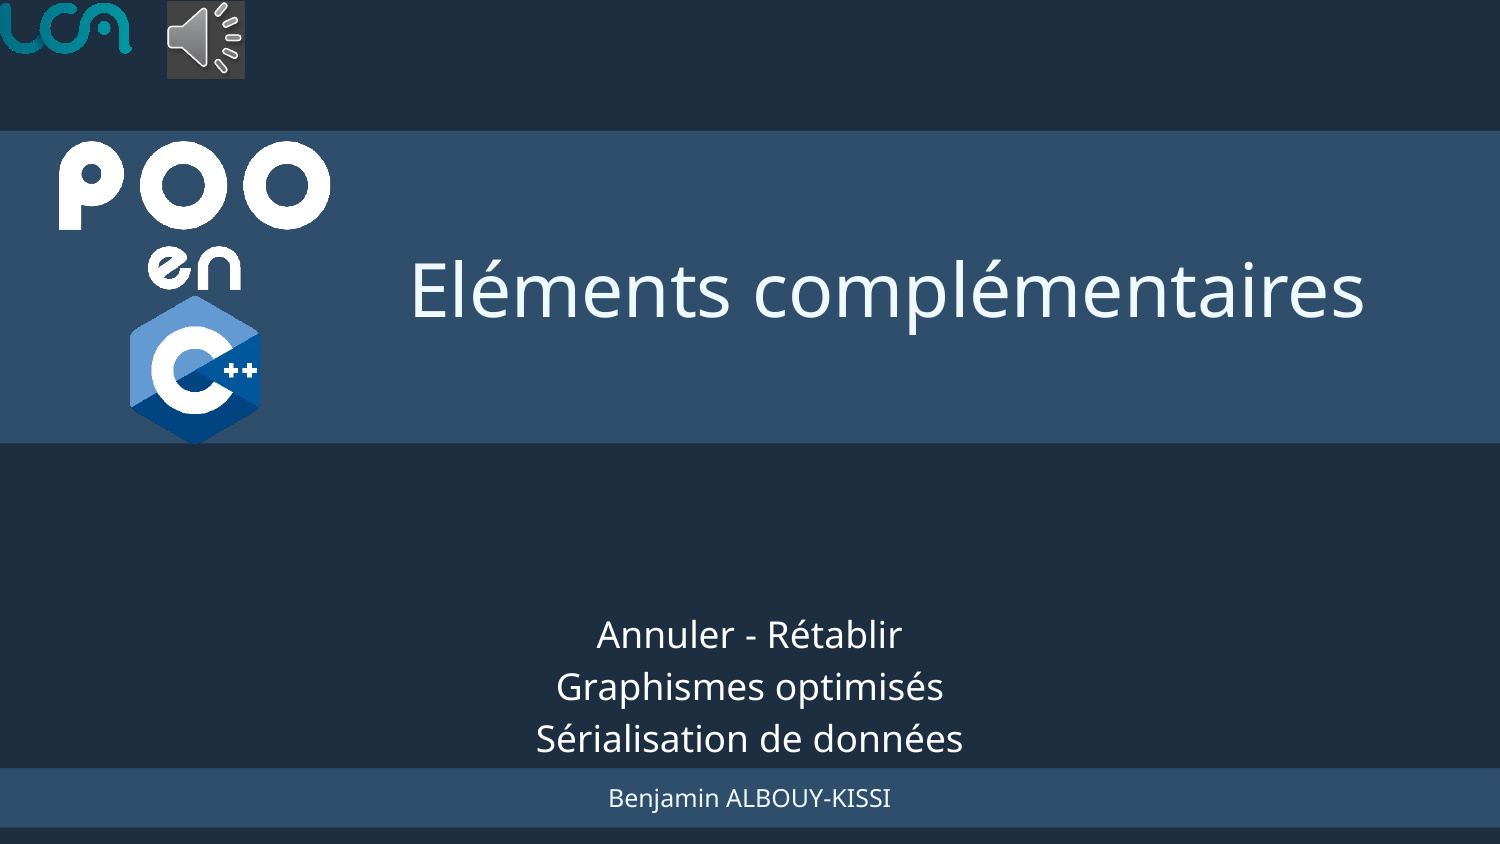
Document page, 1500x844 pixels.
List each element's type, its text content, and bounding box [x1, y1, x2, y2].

title Eléments complémentaires [387, 131, 1388, 444]
subtitle Model - View Annuler - Rétablir Graphismes optimisés Sérialisation de données [206, 551, 1294, 766]
picture [0, 3, 132, 54]
footer Benjamin ALBOUY-KISSI [512, 768, 988, 828]
picture [49, 132, 339, 238]
picture [165, 0, 247, 81]
text_box [0, 766, 1500, 828]
picture [136, 240, 251, 294]
picture [120, 296, 268, 444]
text_box [0, 828, 1500, 844]
